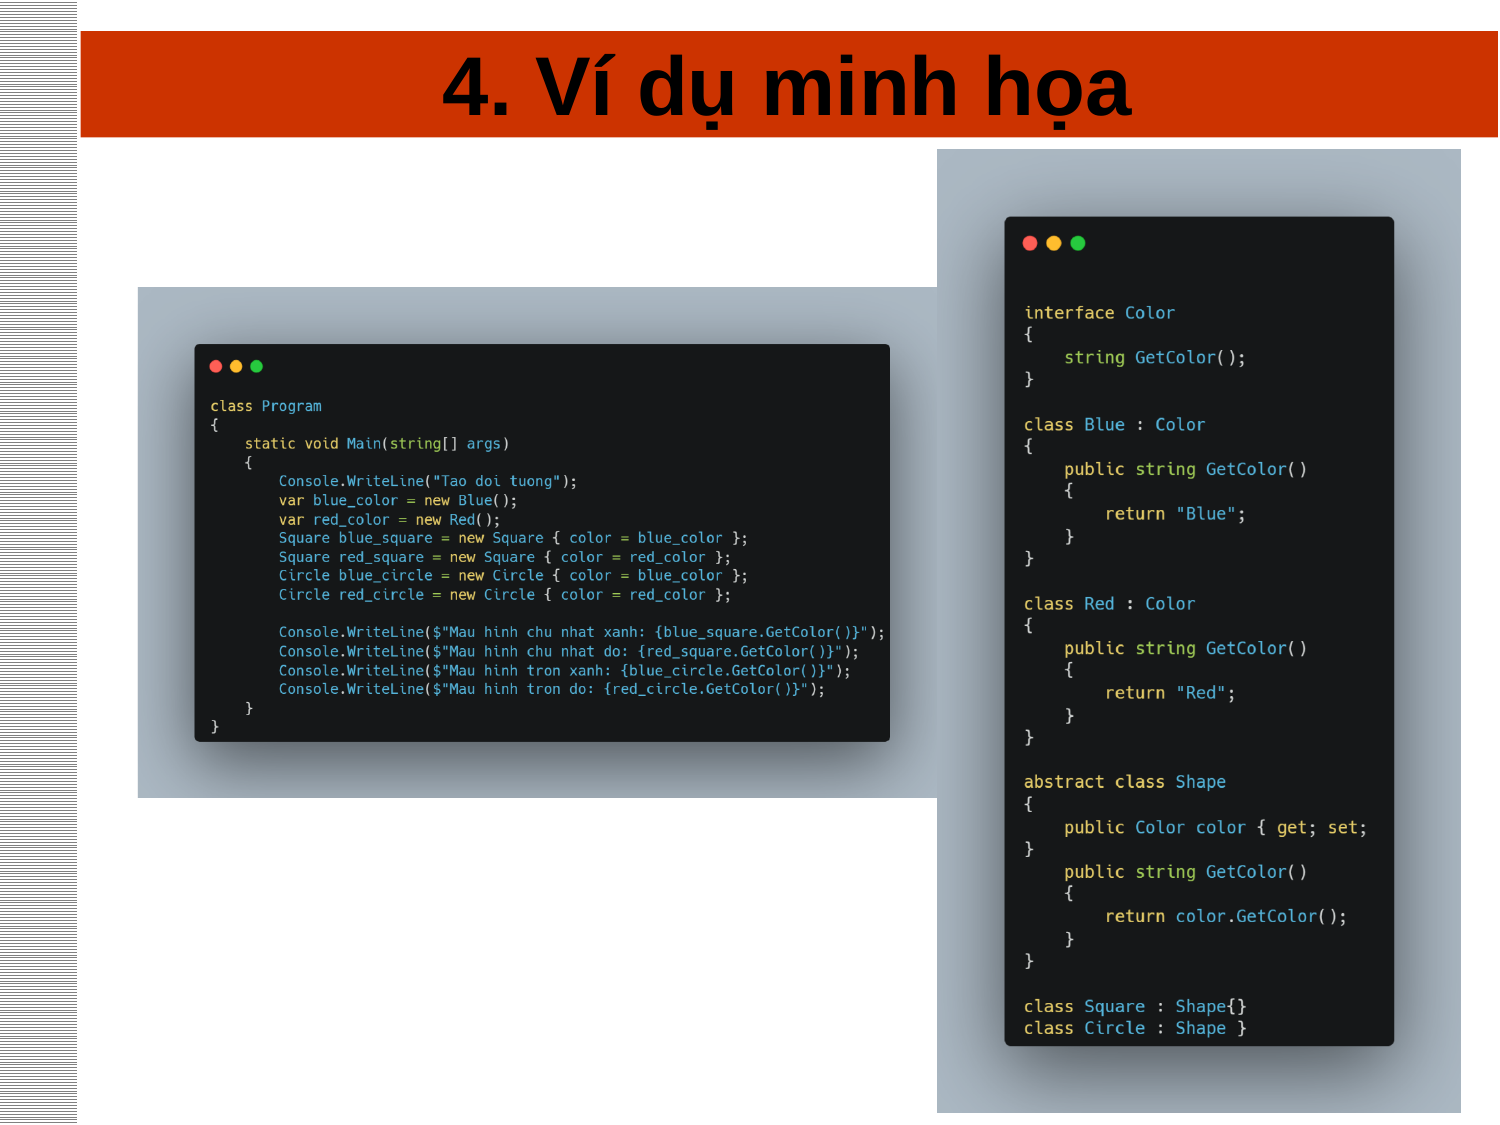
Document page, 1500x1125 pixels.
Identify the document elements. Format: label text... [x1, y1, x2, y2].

title 4. Ví dụ minh họa [75, 24, 1500, 138]
picture [137, 149, 1461, 1113]
